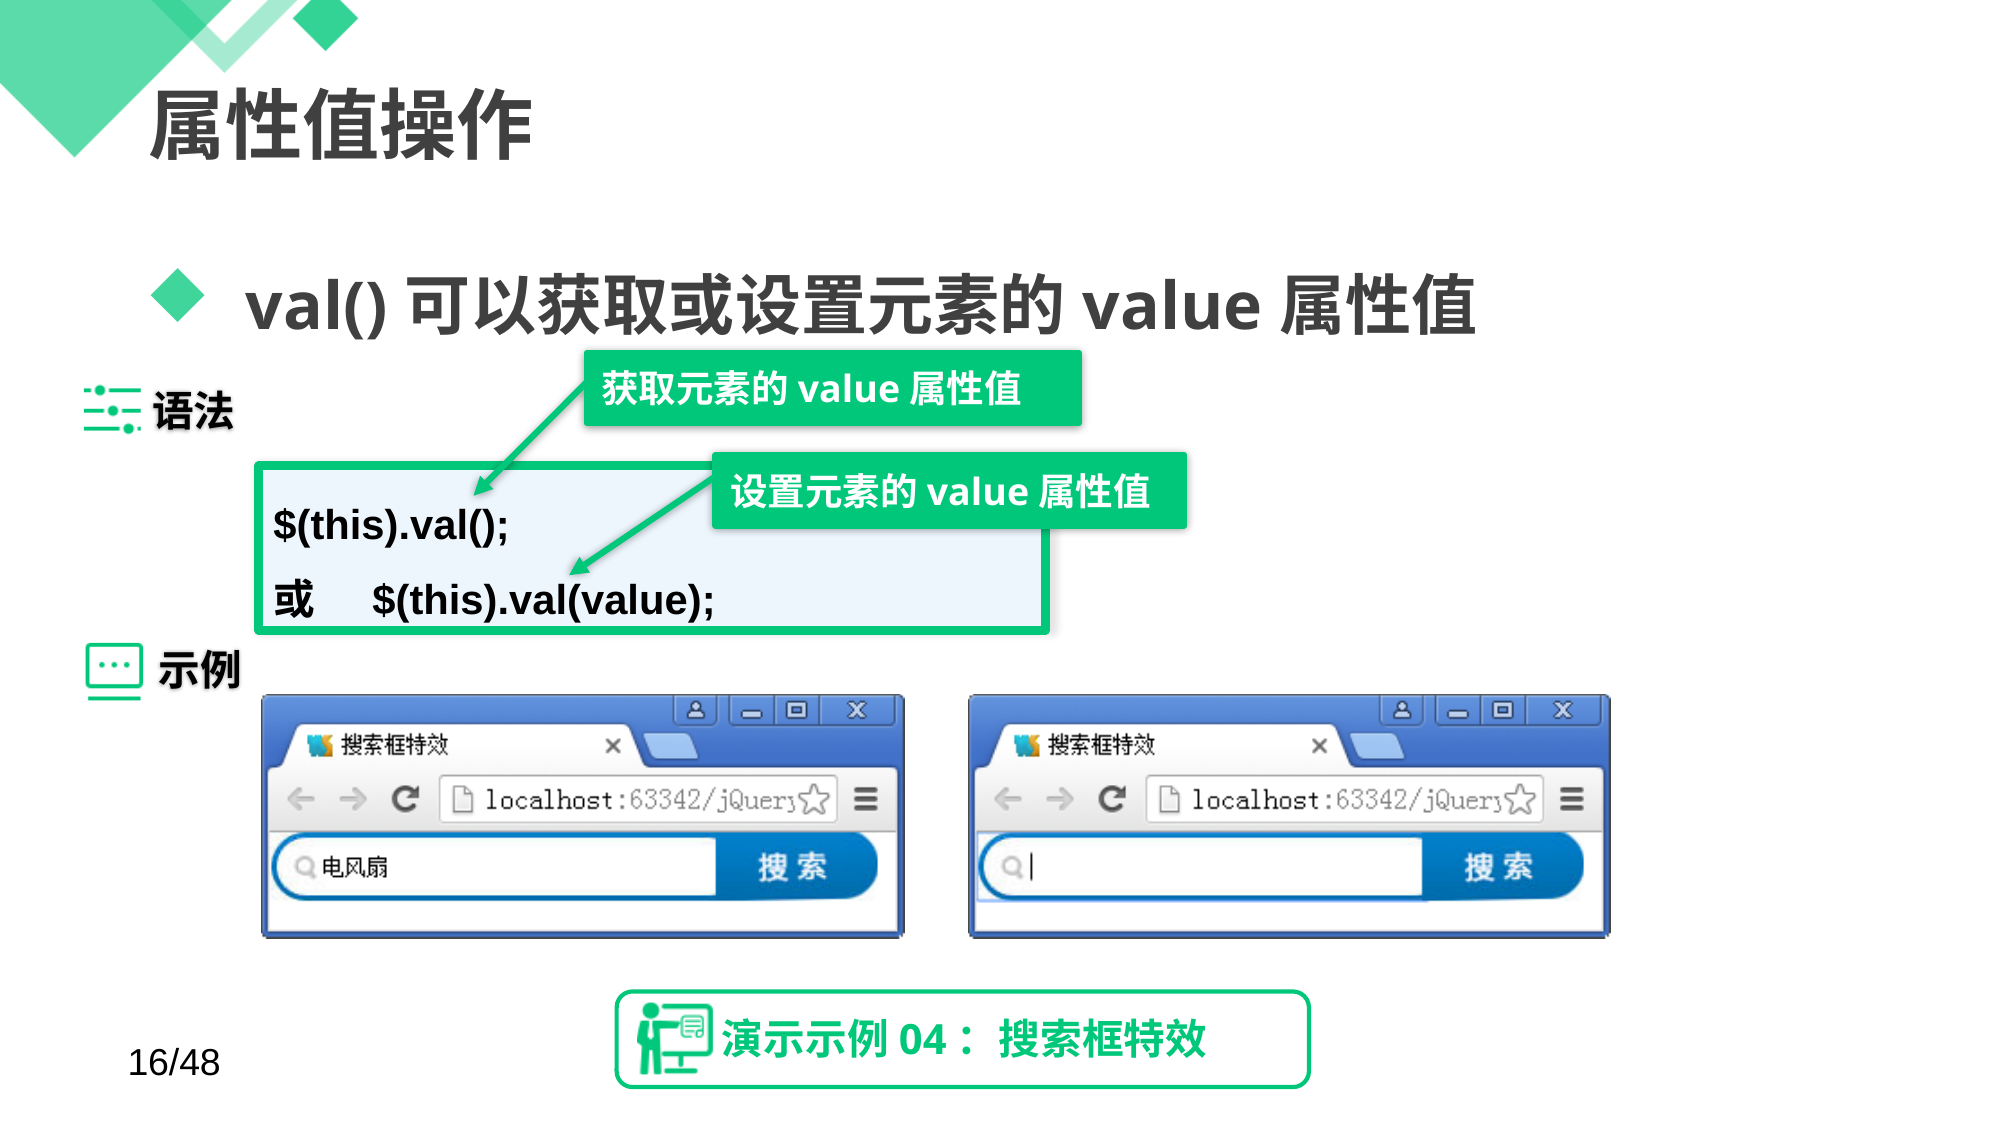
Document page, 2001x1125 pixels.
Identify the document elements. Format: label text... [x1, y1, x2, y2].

title 属性值操作 [129, 45, 1692, 201]
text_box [616, 991, 1310, 1088]
list val()可以获取或设置元素的value属性值 [126, 214, 1950, 1006]
text_box 获取元素的value属性值 [473, 352, 1079, 496]
text_box $(this).val(); 或 $(this).val(value); [258, 465, 1046, 631]
text_box 设置元素的value属性值 [715, 455, 1185, 526]
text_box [80, 636, 258, 705]
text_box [80, 376, 252, 443]
picture [0, 0, 2000, 1125]
text_box 设置元素的value属性值 [569, 477, 714, 576]
